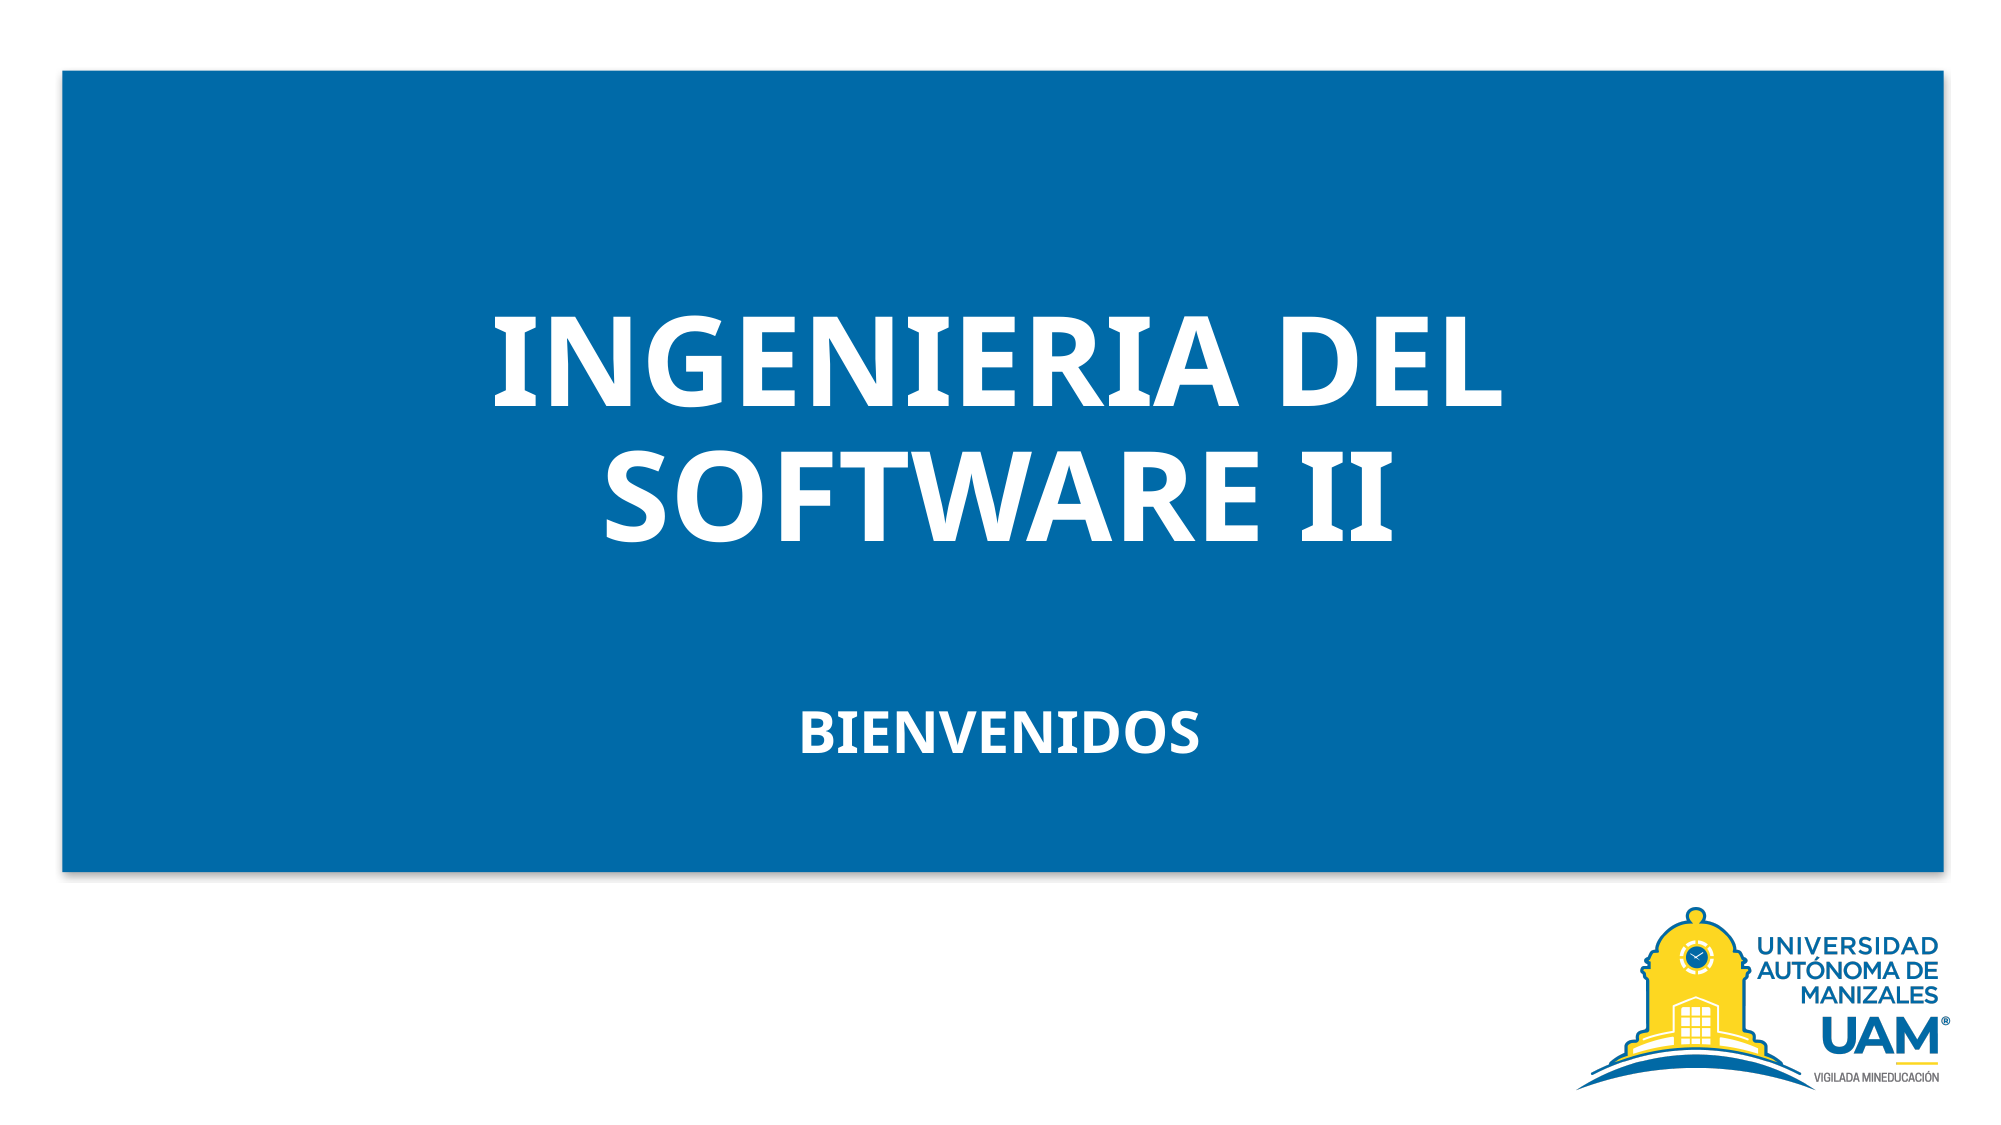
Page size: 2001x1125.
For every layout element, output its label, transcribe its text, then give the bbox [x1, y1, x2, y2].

picture [1545, 872, 1981, 1125]
title INGENIERIA DEL SOFTWARE II BIENVENIDOS [136, 291, 1862, 801]
text_box [62, 70, 1944, 873]
